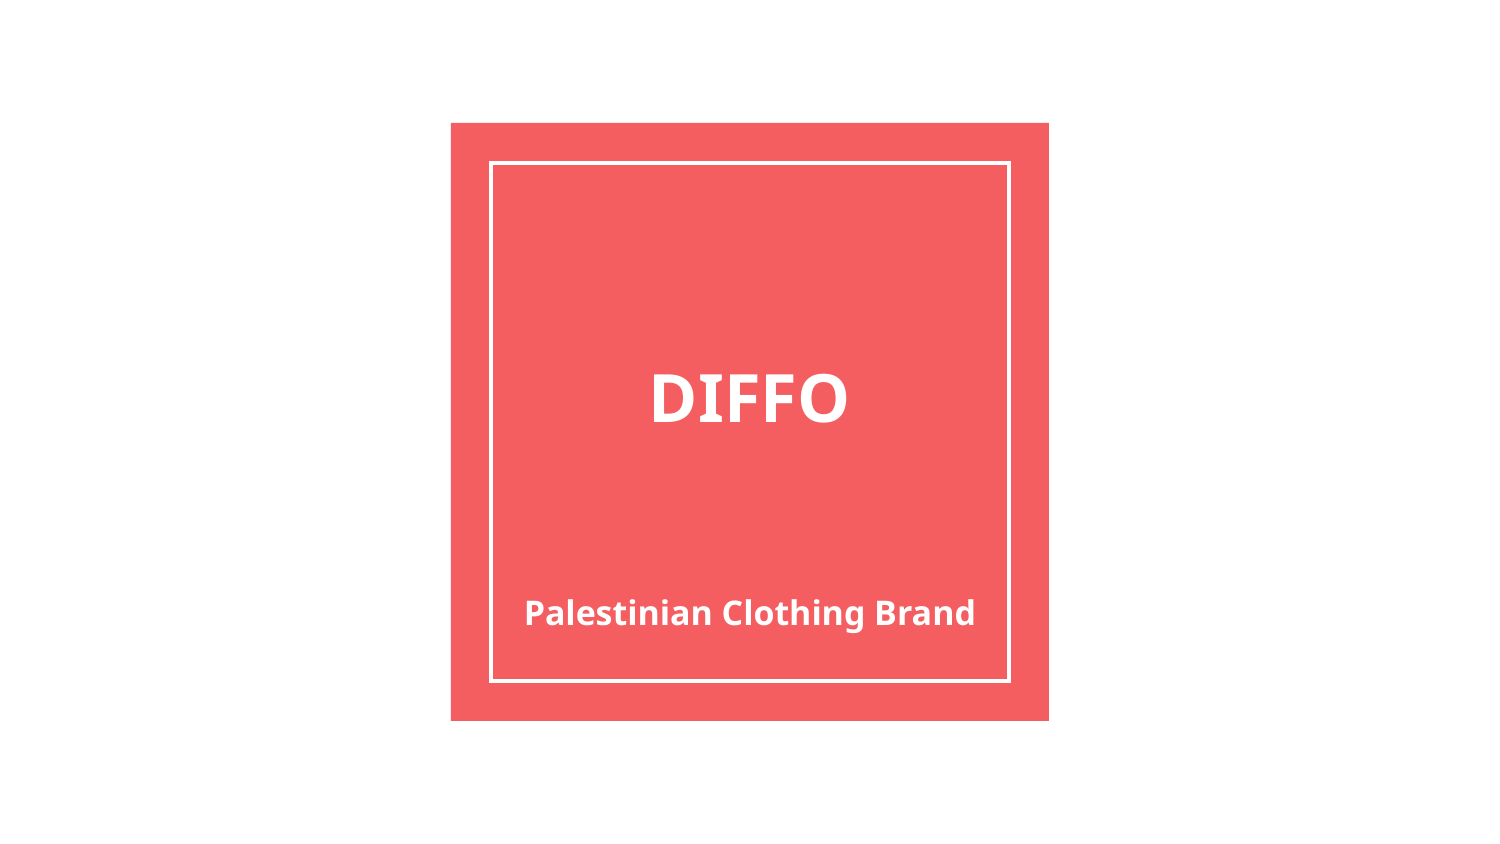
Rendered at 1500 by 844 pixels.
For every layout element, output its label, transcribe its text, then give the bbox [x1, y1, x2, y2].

title DIFFO [507, 266, 993, 527]
subtitle Palestinian Clothing Brand [507, 535, 993, 651]
